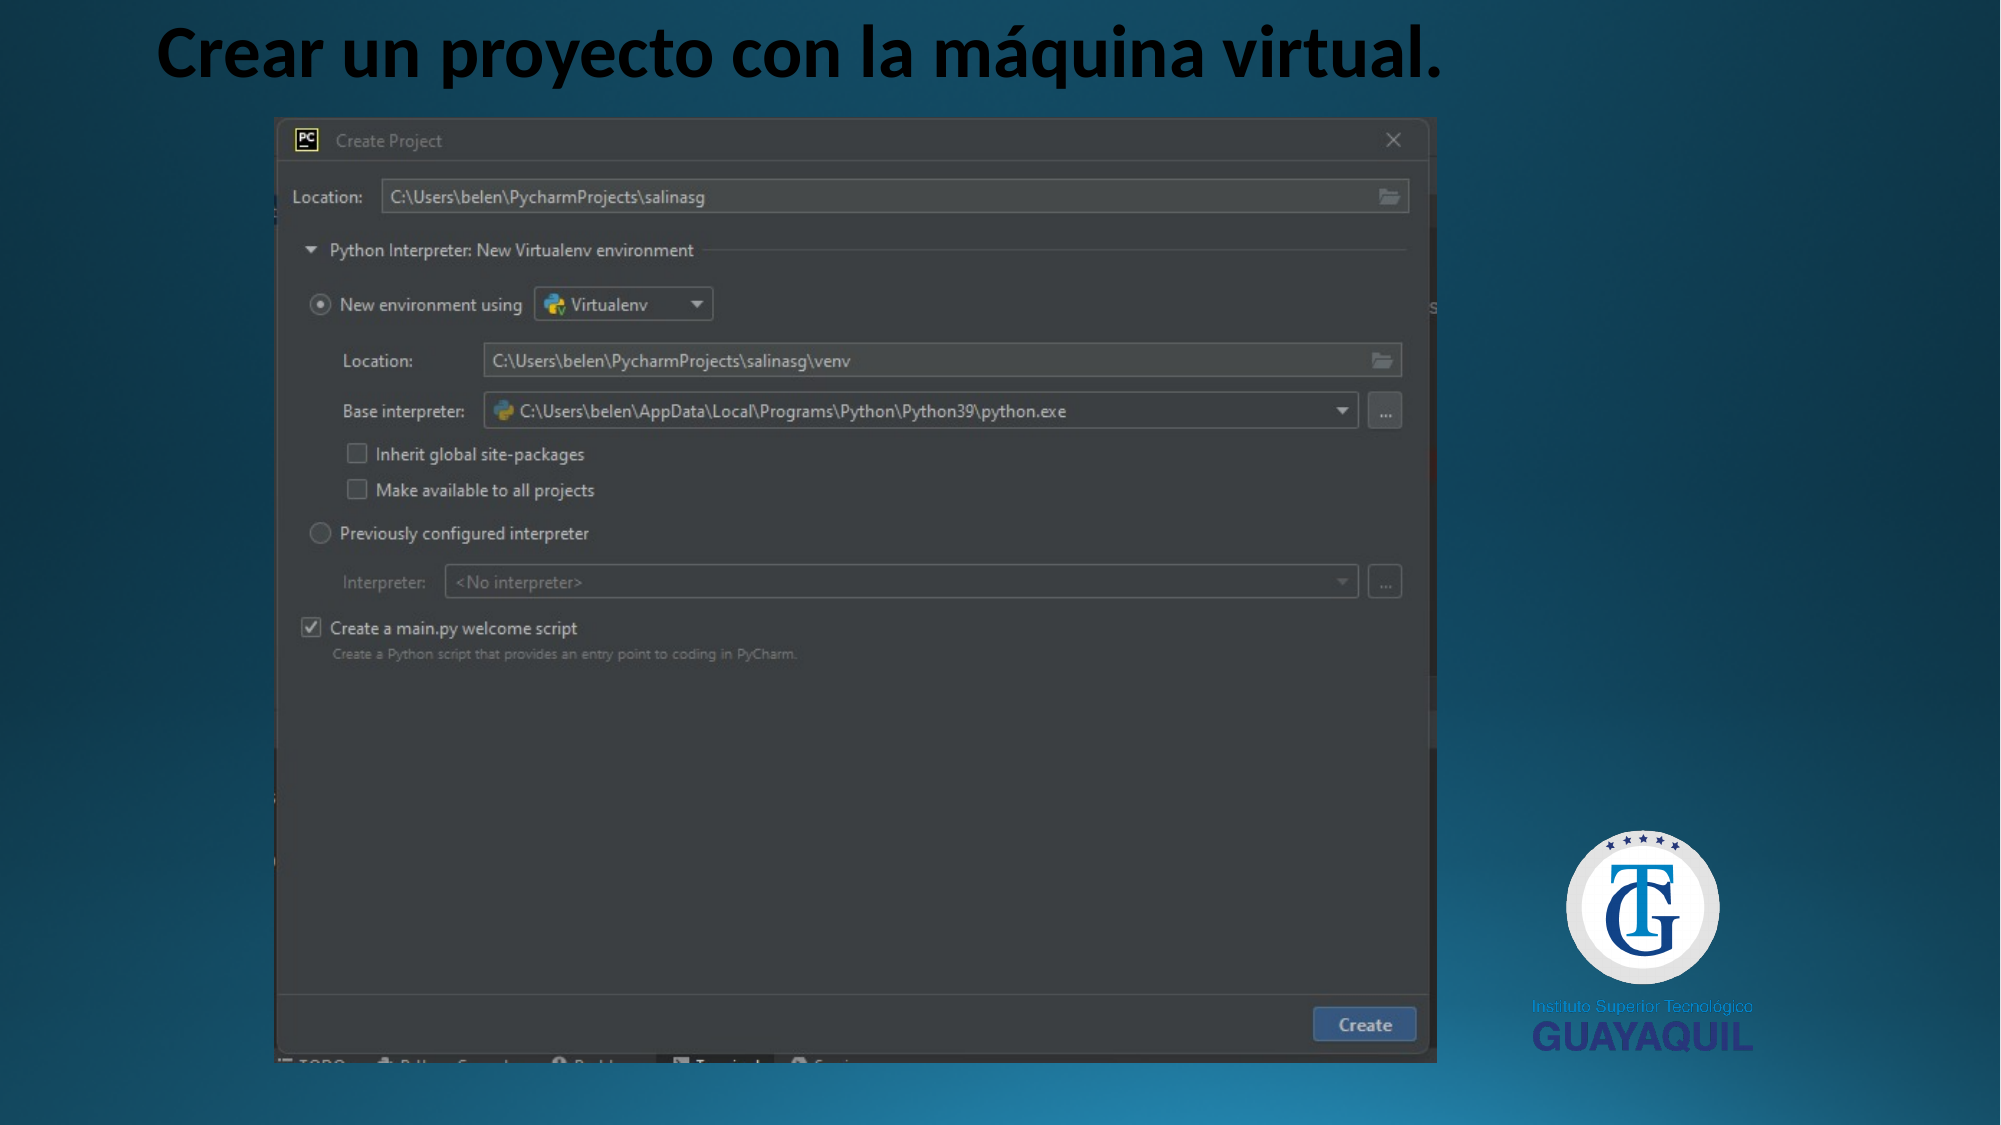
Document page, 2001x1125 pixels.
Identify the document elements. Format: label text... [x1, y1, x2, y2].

picture [0, 0, 2001, 1125]
title Crear un proyecto con la máquina virtual. [125, 0, 1751, 175]
